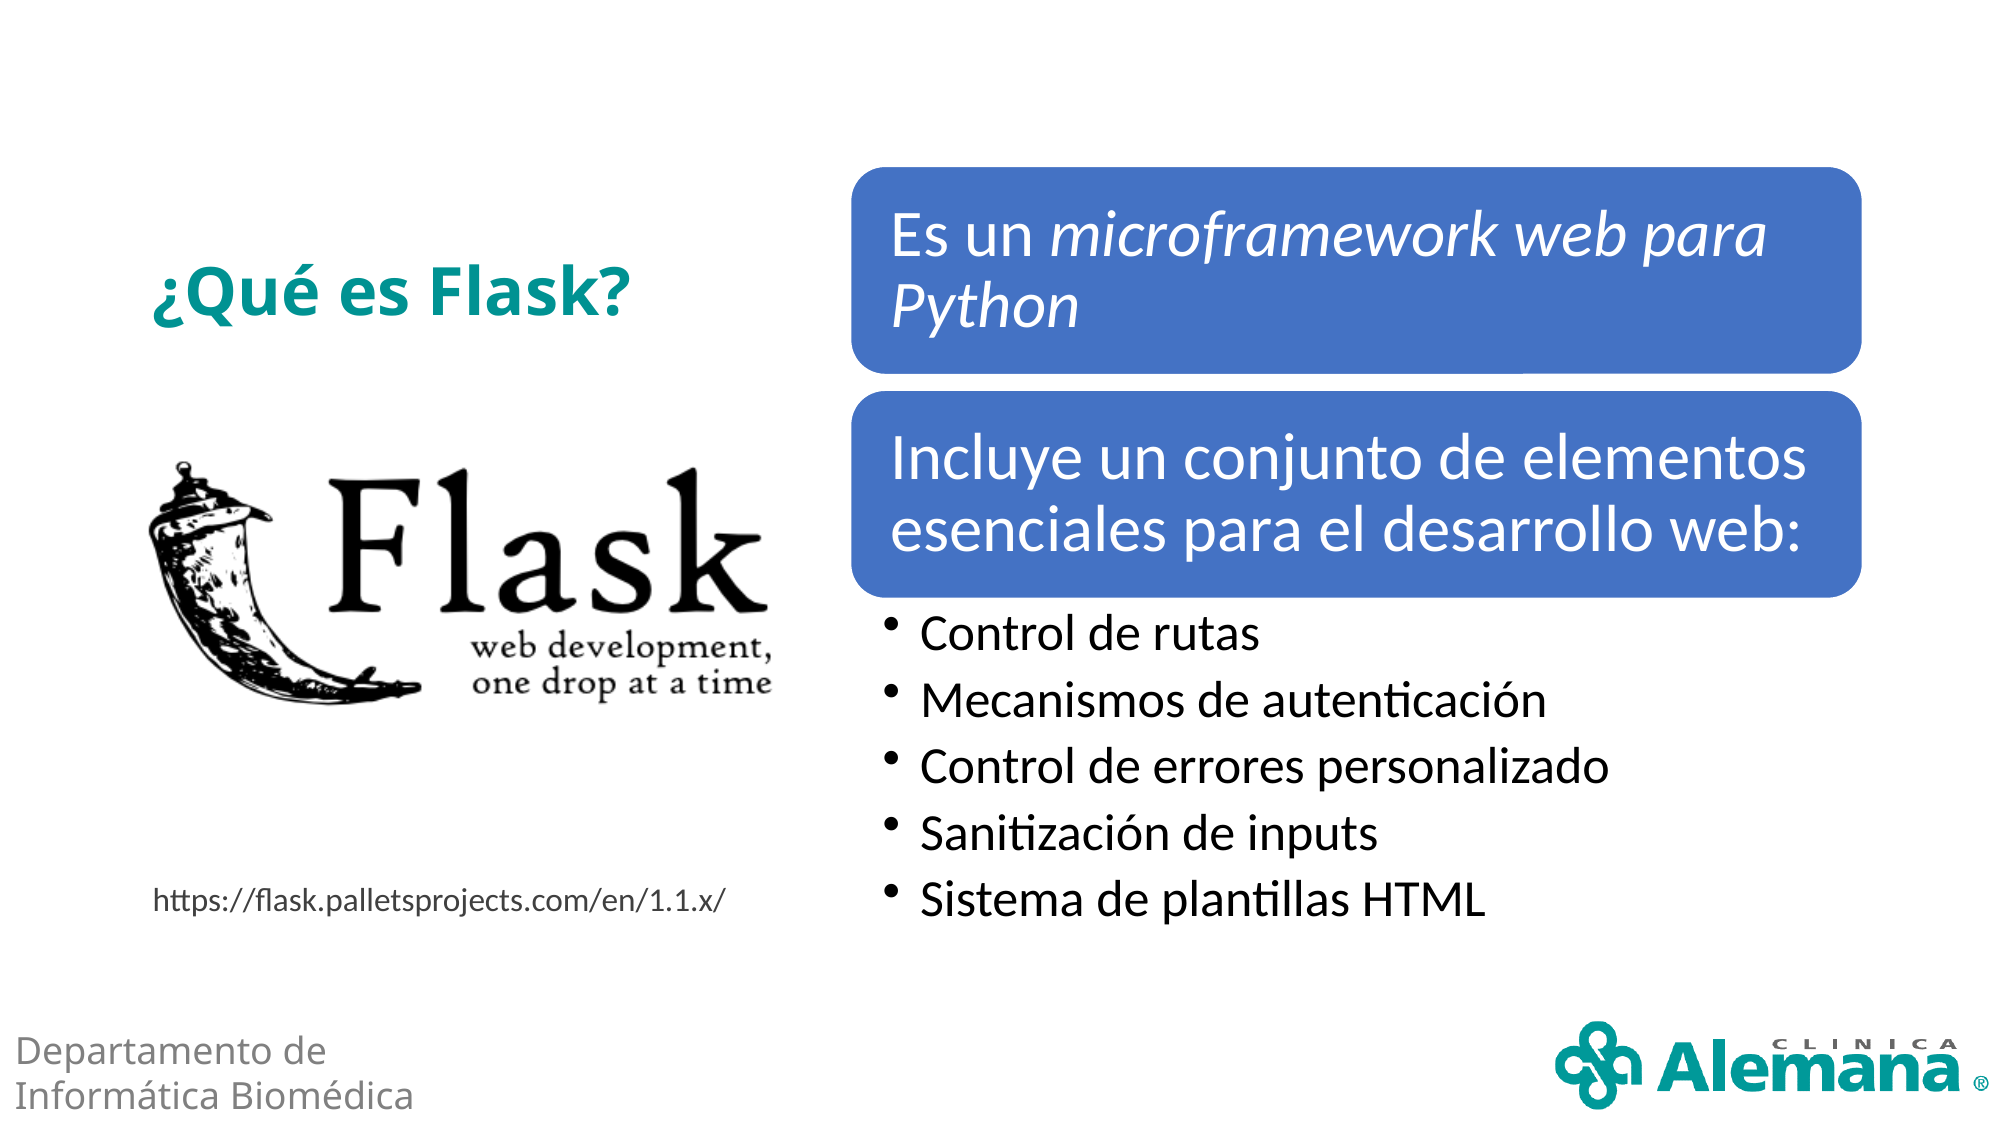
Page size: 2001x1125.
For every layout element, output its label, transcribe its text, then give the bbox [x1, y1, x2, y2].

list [850, 161, 1863, 962]
picture [1550, 1012, 2000, 1125]
picture [132, 454, 788, 711]
list https://flask.palletsprojects.com/en/1.1.x/ [137, 875, 783, 963]
title ¿Qué es Flask? [137, 75, 783, 338]
